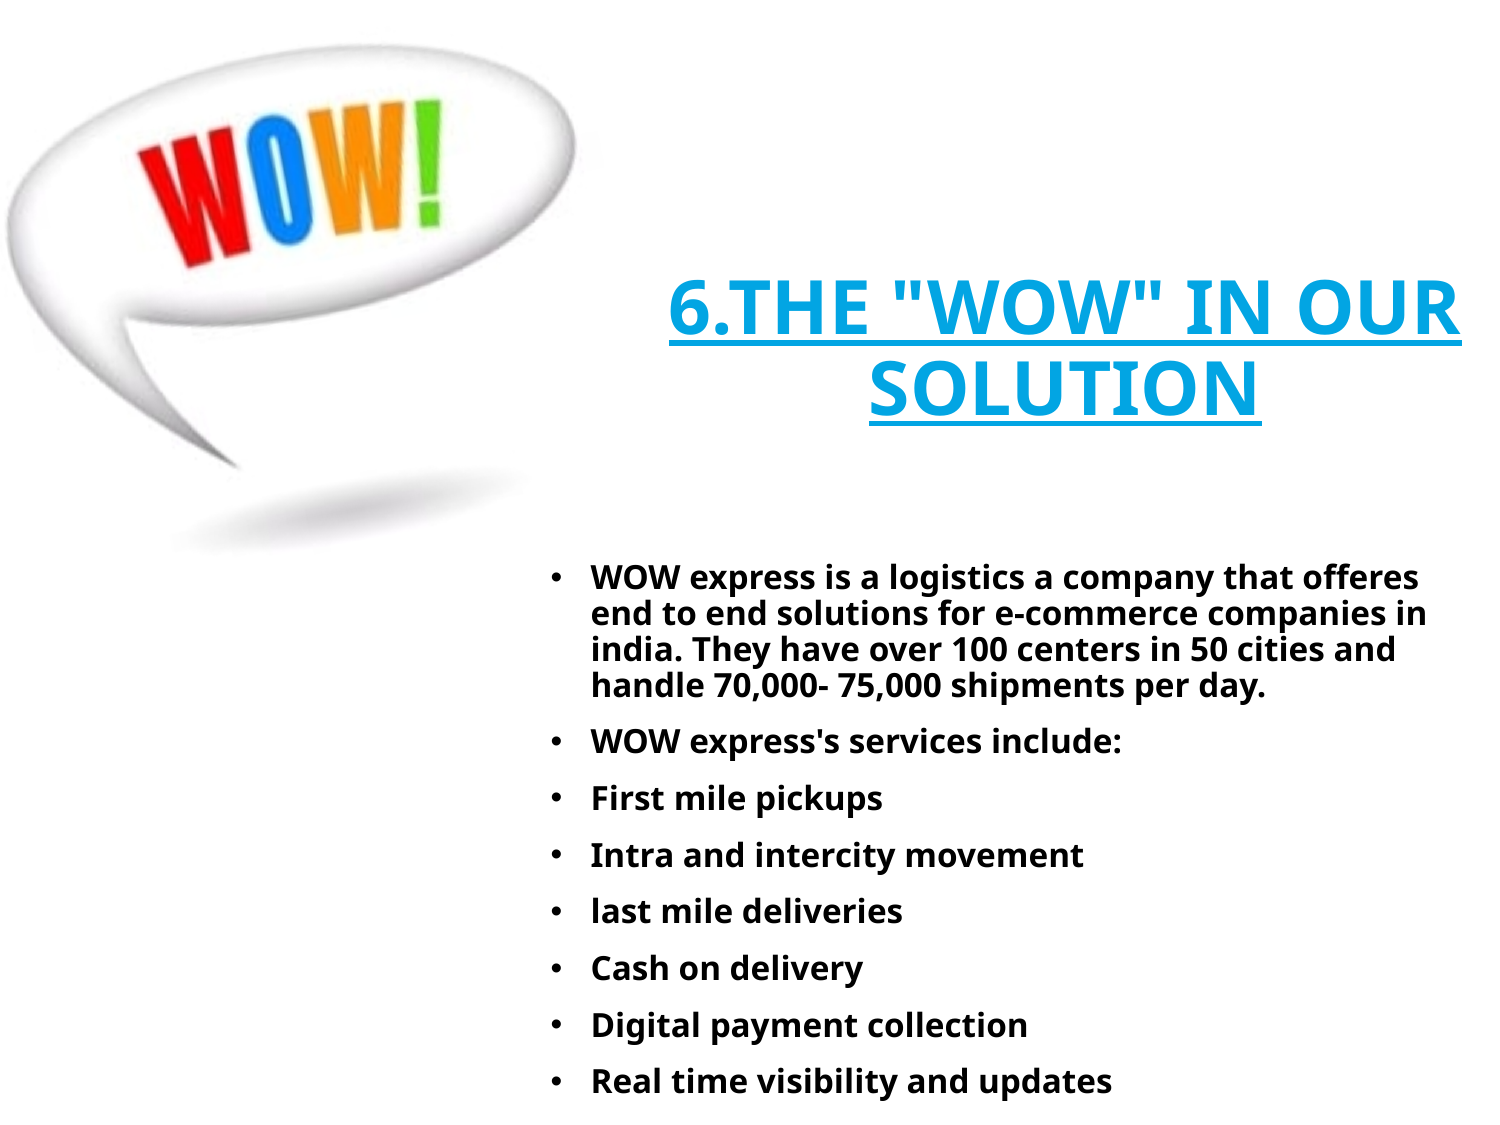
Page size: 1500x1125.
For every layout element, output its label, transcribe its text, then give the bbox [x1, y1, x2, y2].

list WOW express is a logistics a company that offeres end to end solutions for e-commerce companies in india. They have over 100 centers in 50 cities and handle 70,000- 75,000 shipments per day. WOW express's services include: First mile pickups Intra and intercity movement last mile deliveries Cash on delivery Digital payment collection Real time visibility and updates [535, 553, 1500, 1125]
picture [0, 0, 677, 626]
title 6.THE "WOW" IN OUR SOLUTION [635, 268, 1500, 434]
